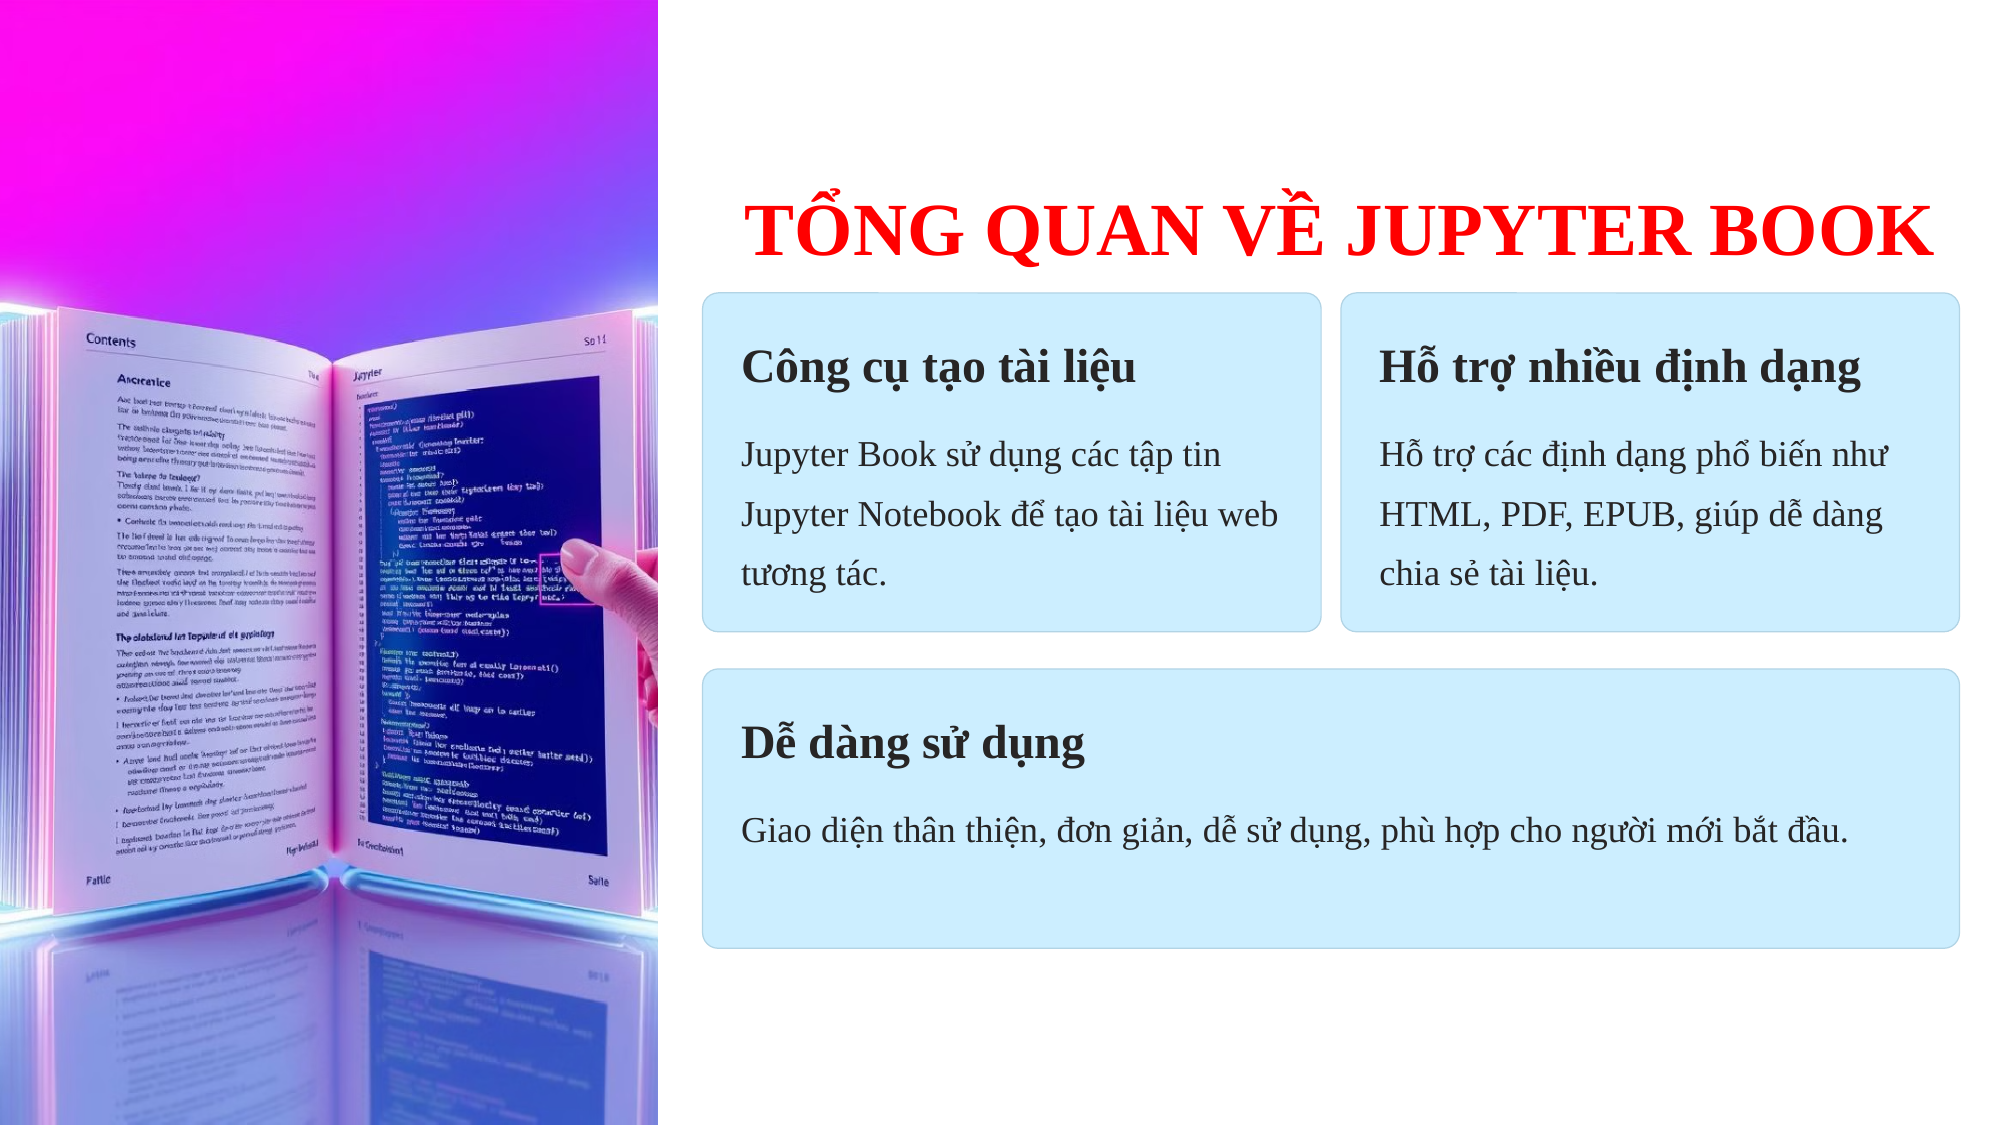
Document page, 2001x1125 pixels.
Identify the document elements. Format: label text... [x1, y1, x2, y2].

picture [0, 0, 658, 1125]
text_box TỔNG QUAN VỀ JUPYTER BOOK [702, 148, 1978, 271]
text_box Công cụ tạo tài liệu [741, 331, 1244, 393]
text_box Dễ dàng sử dụng [741, 707, 1244, 769]
text_box Jupyter Book sử dụng các tập tin Jupyter Notebook để tạo tài liệu web tương tác. [741, 414, 1281, 594]
text_box [702, 668, 1960, 949]
text_box Hỗ trợ nhiều định dạng [1379, 331, 1916, 393]
text_box [702, 292, 1322, 632]
text_box Hỗ trợ các định dạng phổ biến như HTML, PDF, EPUB, giúp dễ dàng chia sẻ tài liệu. [1379, 414, 1919, 594]
text_box Giao diện thân thiện, đơn giản, dễ sử dụng, phù hợp cho người mới bắt đầu. [741, 790, 1938, 910]
text_box [1340, 292, 1960, 632]
